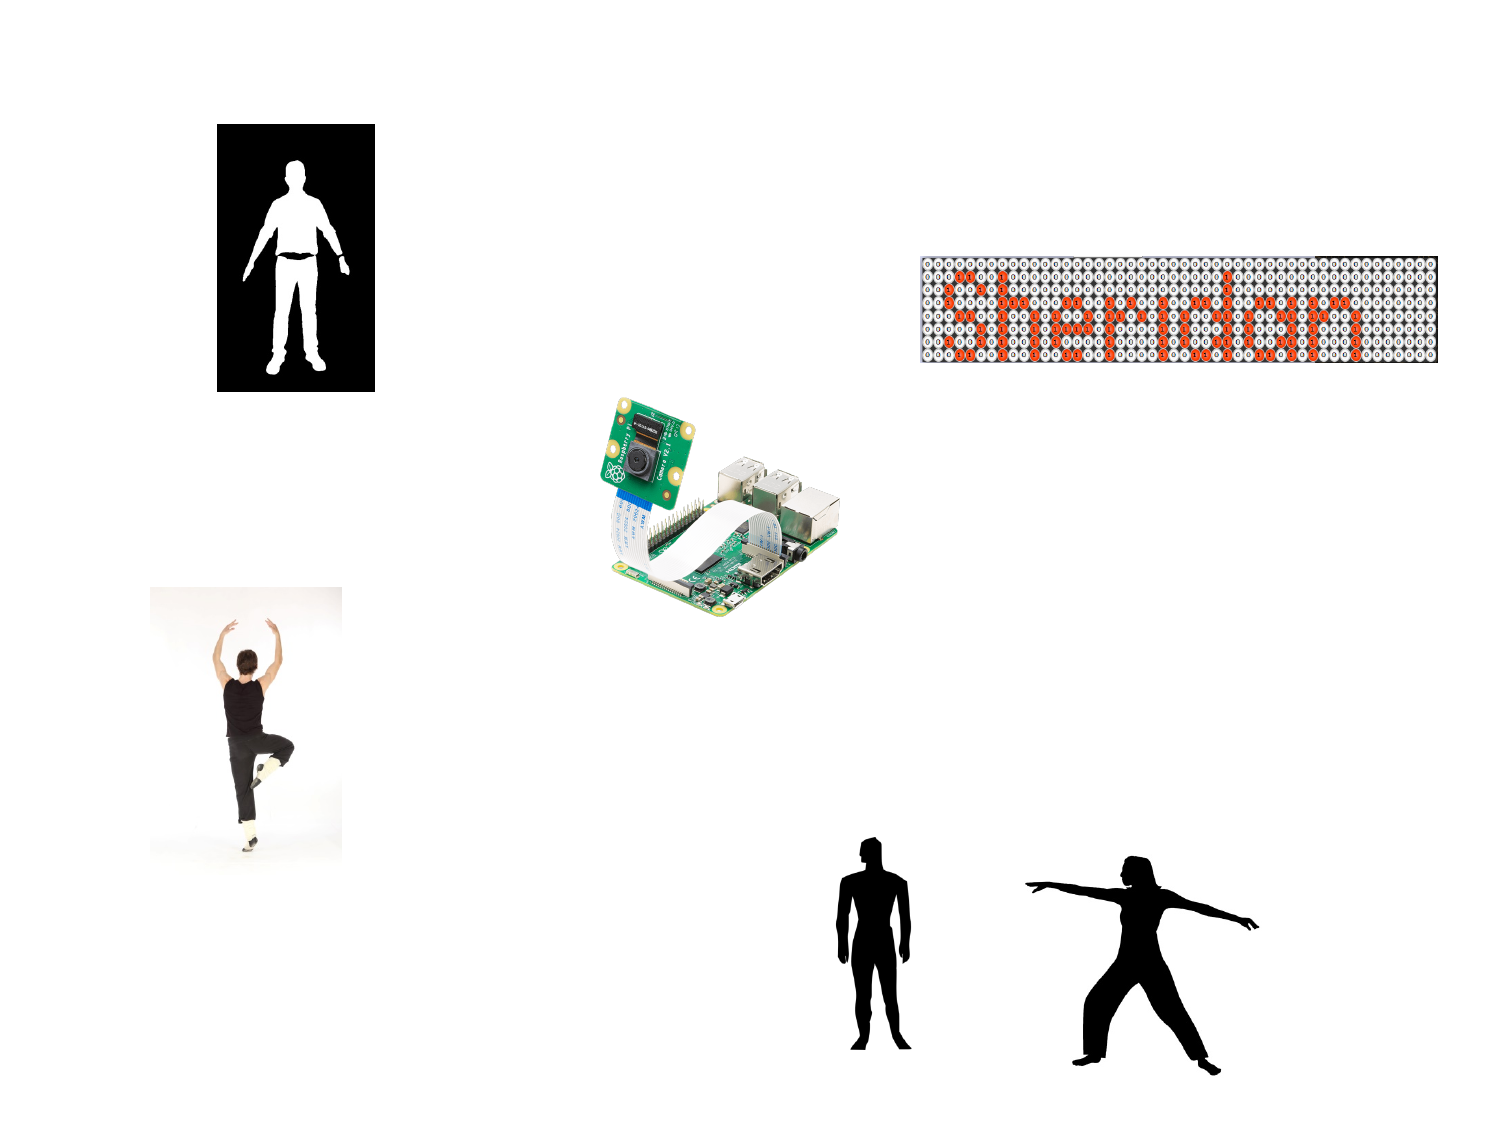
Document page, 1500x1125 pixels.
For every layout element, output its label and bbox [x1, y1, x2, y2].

picture [599, 396, 840, 617]
picture [1020, 837, 1272, 1088]
picture [149, 587, 342, 876]
picture [820, 837, 927, 1051]
picture [216, 124, 375, 392]
picture [920, 256, 1439, 363]
